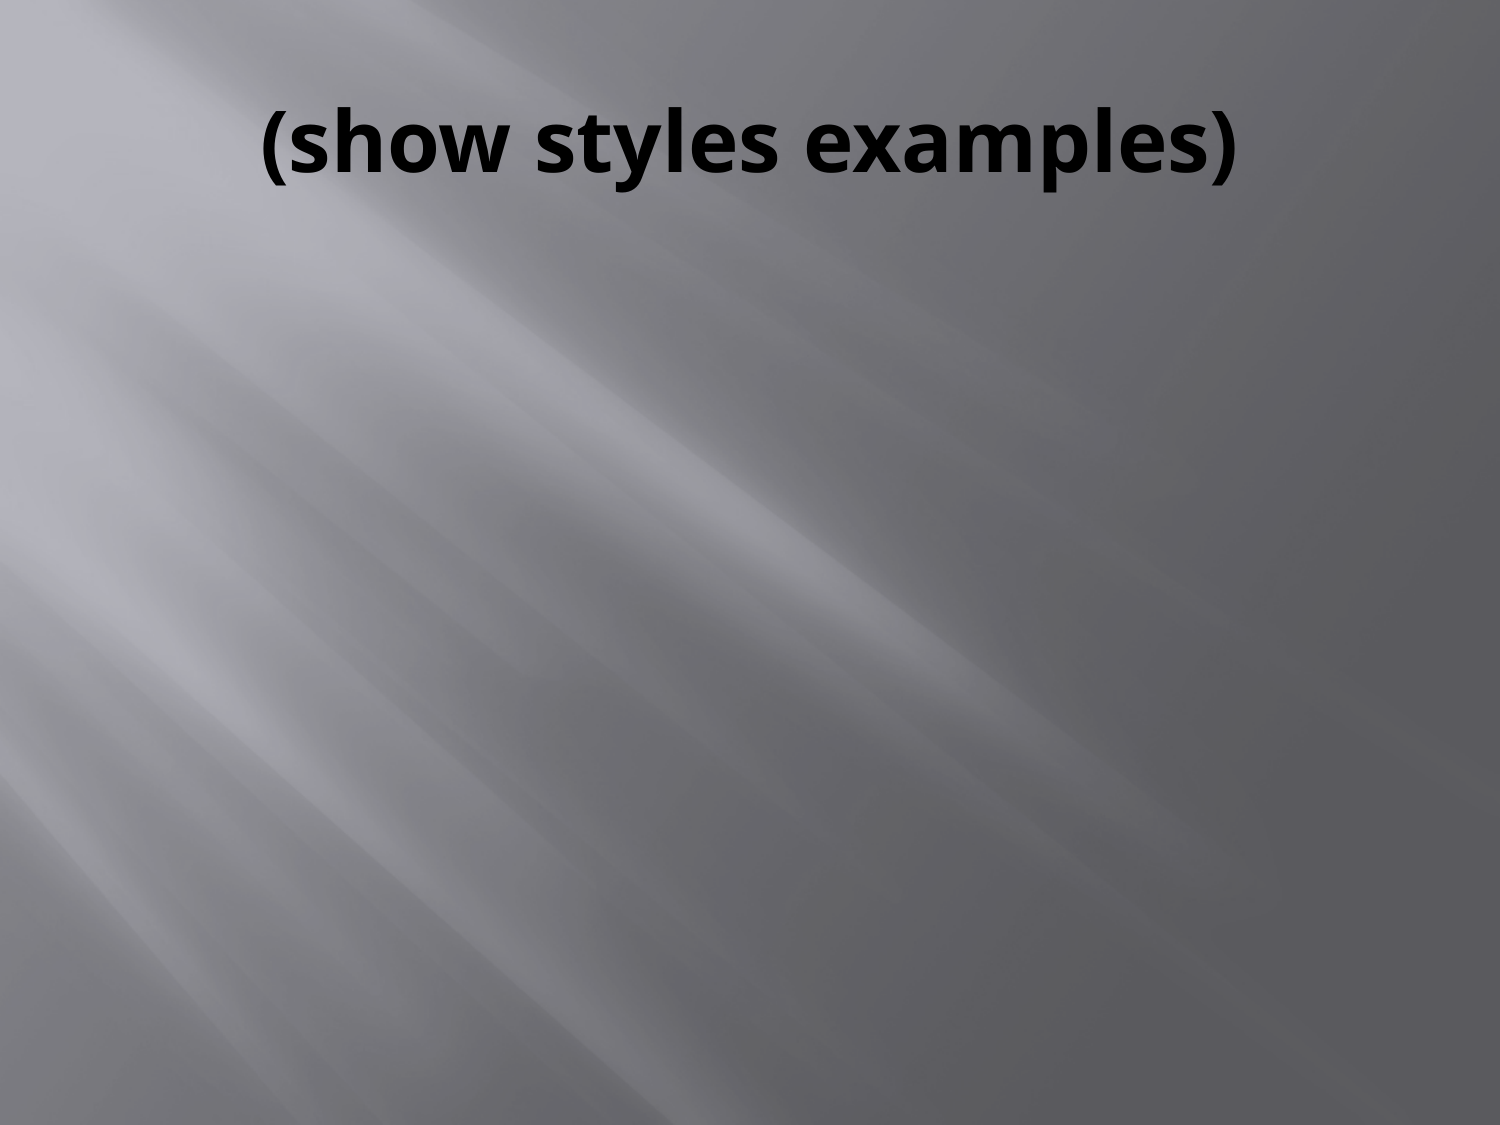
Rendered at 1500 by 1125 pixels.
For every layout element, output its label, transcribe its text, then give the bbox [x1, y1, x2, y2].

title (show styles examples) [75, 45, 1425, 233]
